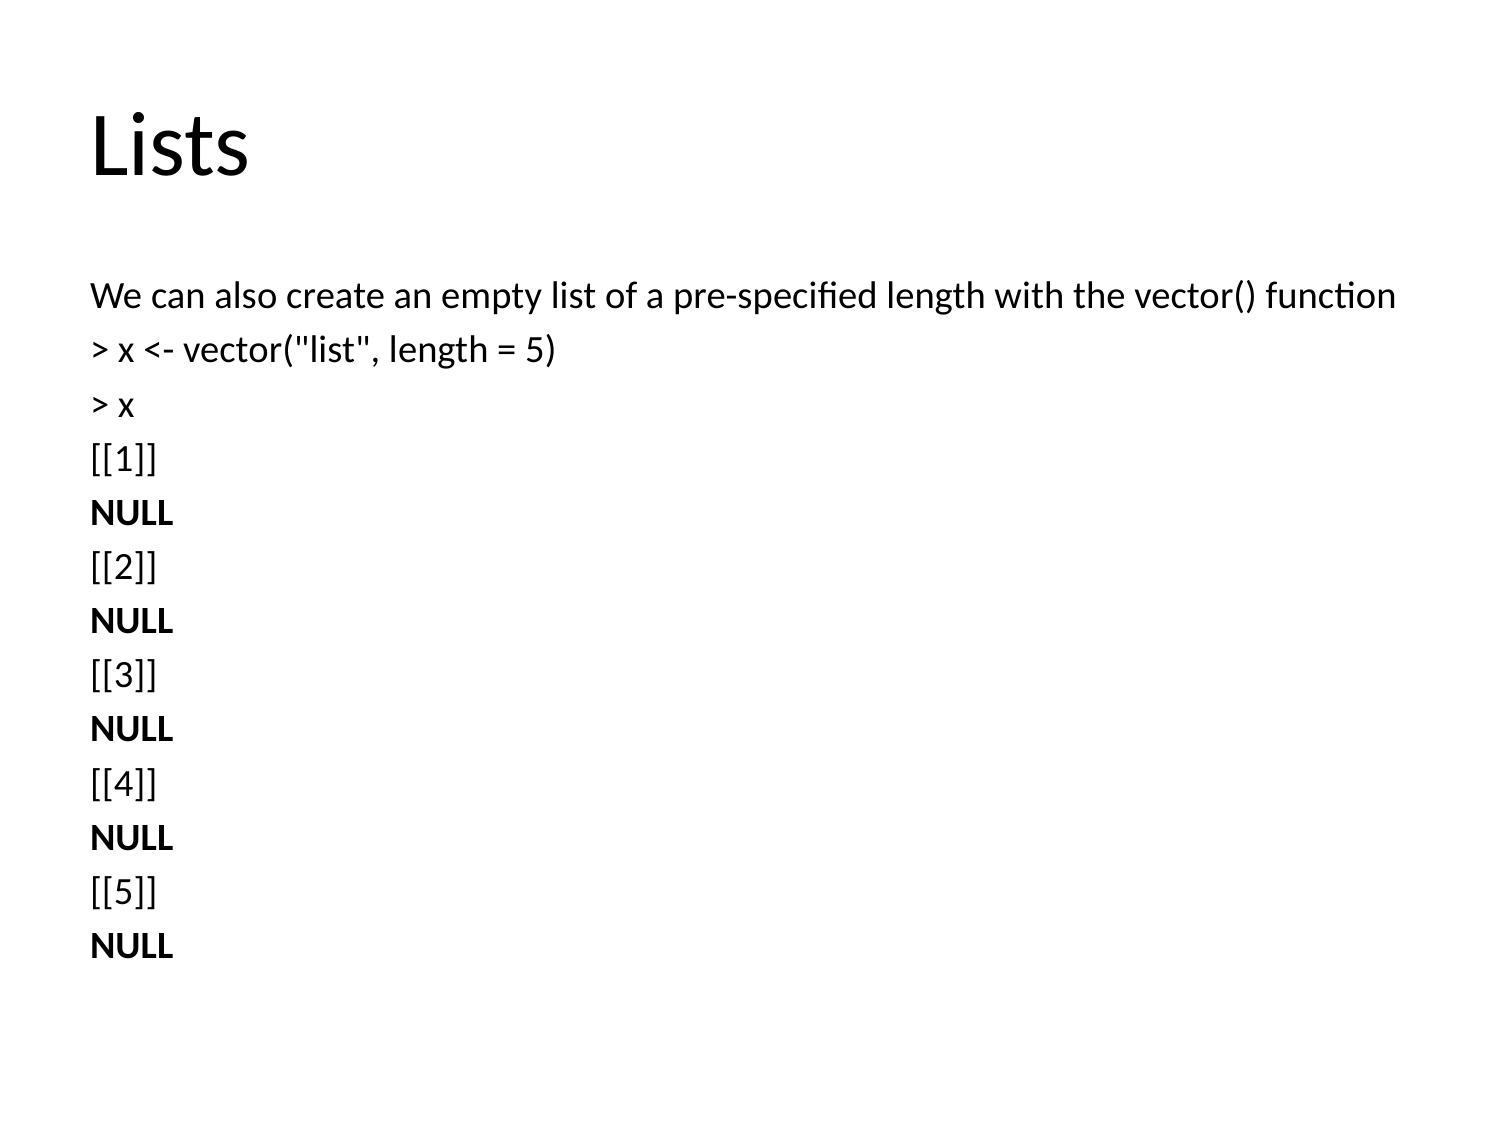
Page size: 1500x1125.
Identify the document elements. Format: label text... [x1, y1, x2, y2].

list We can also create an empty list of a pre-specified length with the vector() function > x <- vector("list", length = 5) > x [[1]] NULL [[2]] NULL [[3]] NULL [[4]] NULL [[5]] NULL [75, 262, 1425, 1005]
title Lists [75, 45, 1425, 233]
